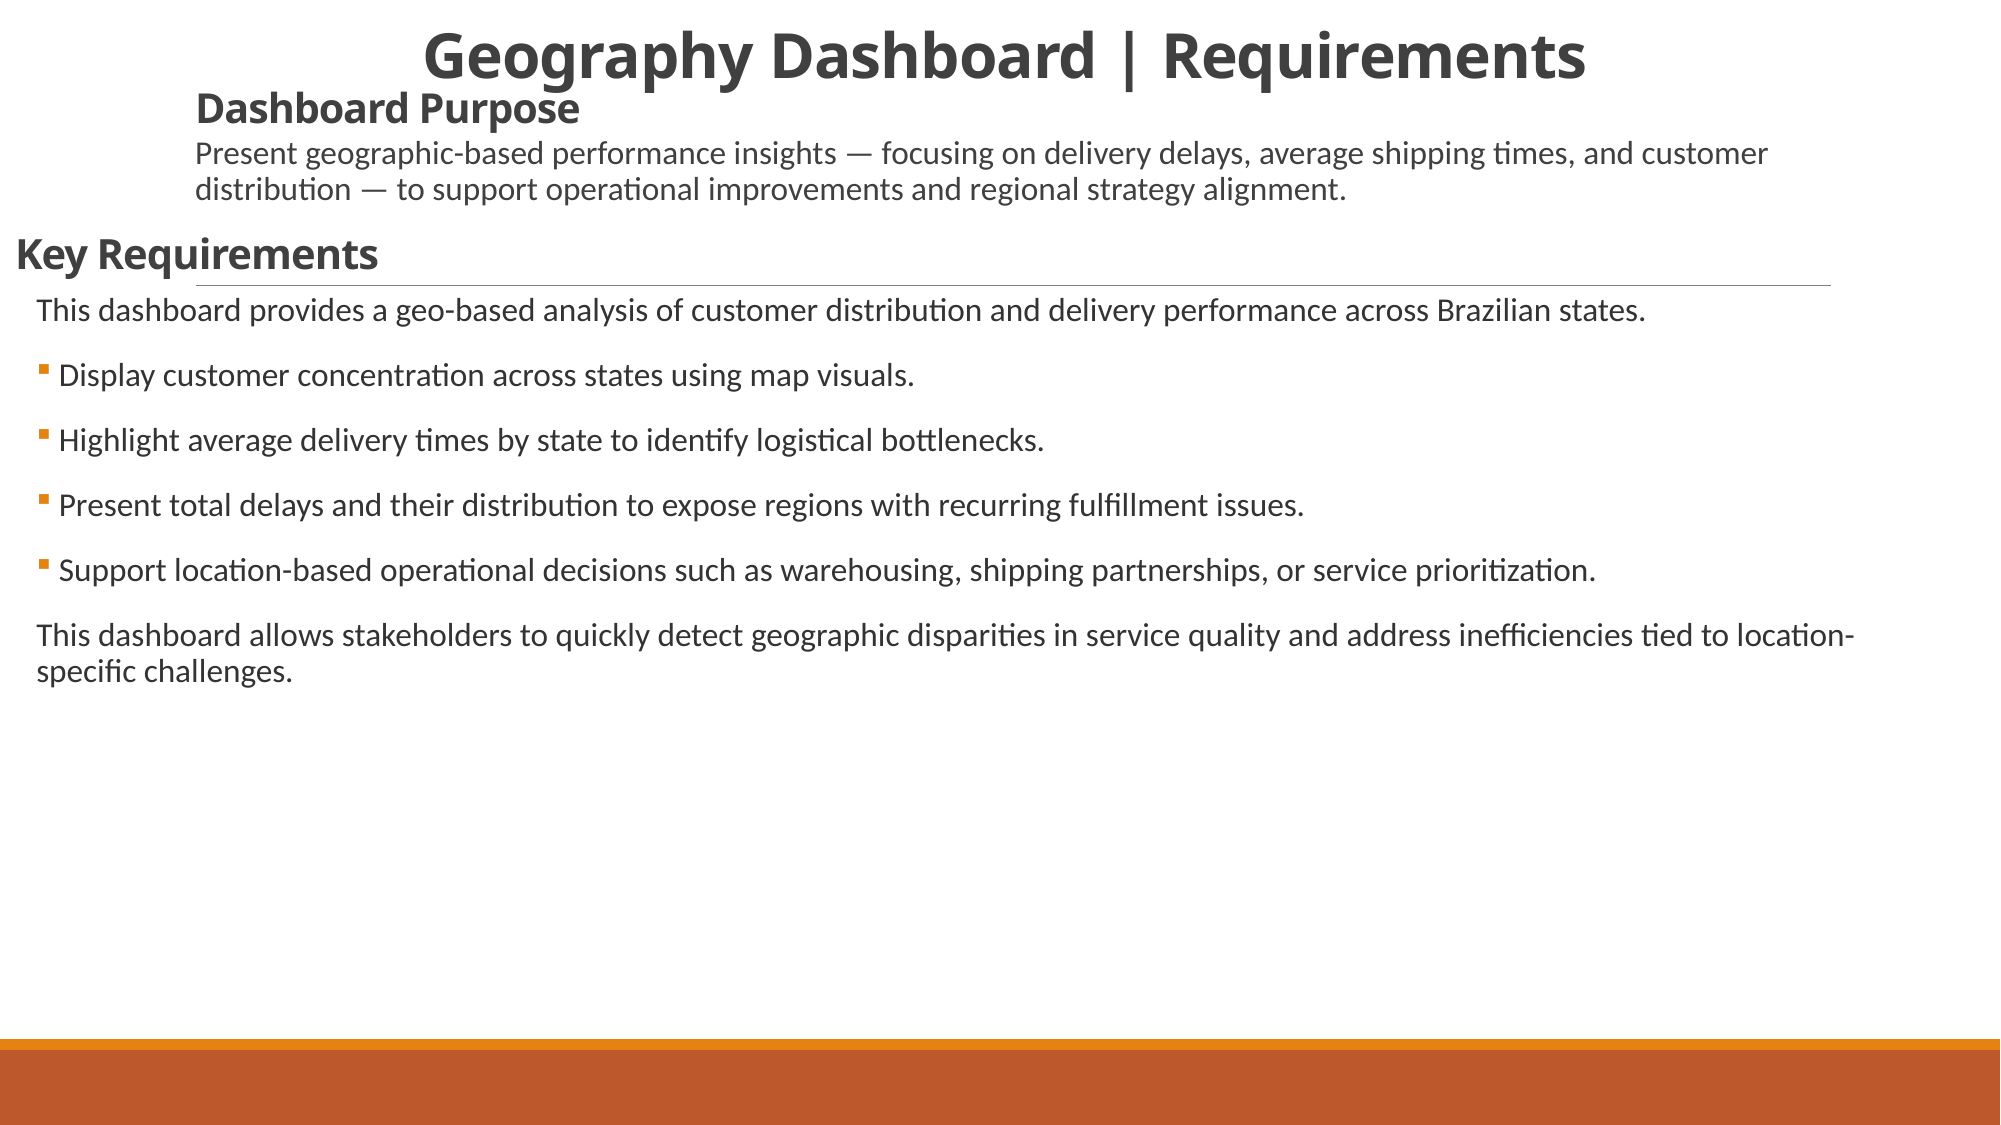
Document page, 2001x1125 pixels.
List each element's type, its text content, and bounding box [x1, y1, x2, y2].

text_box This dashboard provides a geo-based analysis of customer distribution and delivery performance across Brazilian states. Display customer concentration across states using map visuals. Highlight average delivery times by state to identify logistical bottlenecks. Present total delays and their distribution to expose regions with recurring fulfillment issues. Support location-based operational decisions such as warehousing, shipping partnerships, or service prioritization. This dashboard allows stakeholders to quickly detect geographic disparities in service quality and address inefficiencies tied to location-specific challenges. [36, 285, 1943, 1043]
list Present geographic-based performance insights — focusing on delivery delays, average shipping times, and customer distribution — to support operational improvements and regional strategy alignment. [180, 140, 1830, 246]
text_box Key Requirements [0, 241, 1650, 286]
text_box Dashboard Purpose [179, 82, 1830, 140]
title Geography Dashboard | Requirements [180, 19, 1830, 82]
